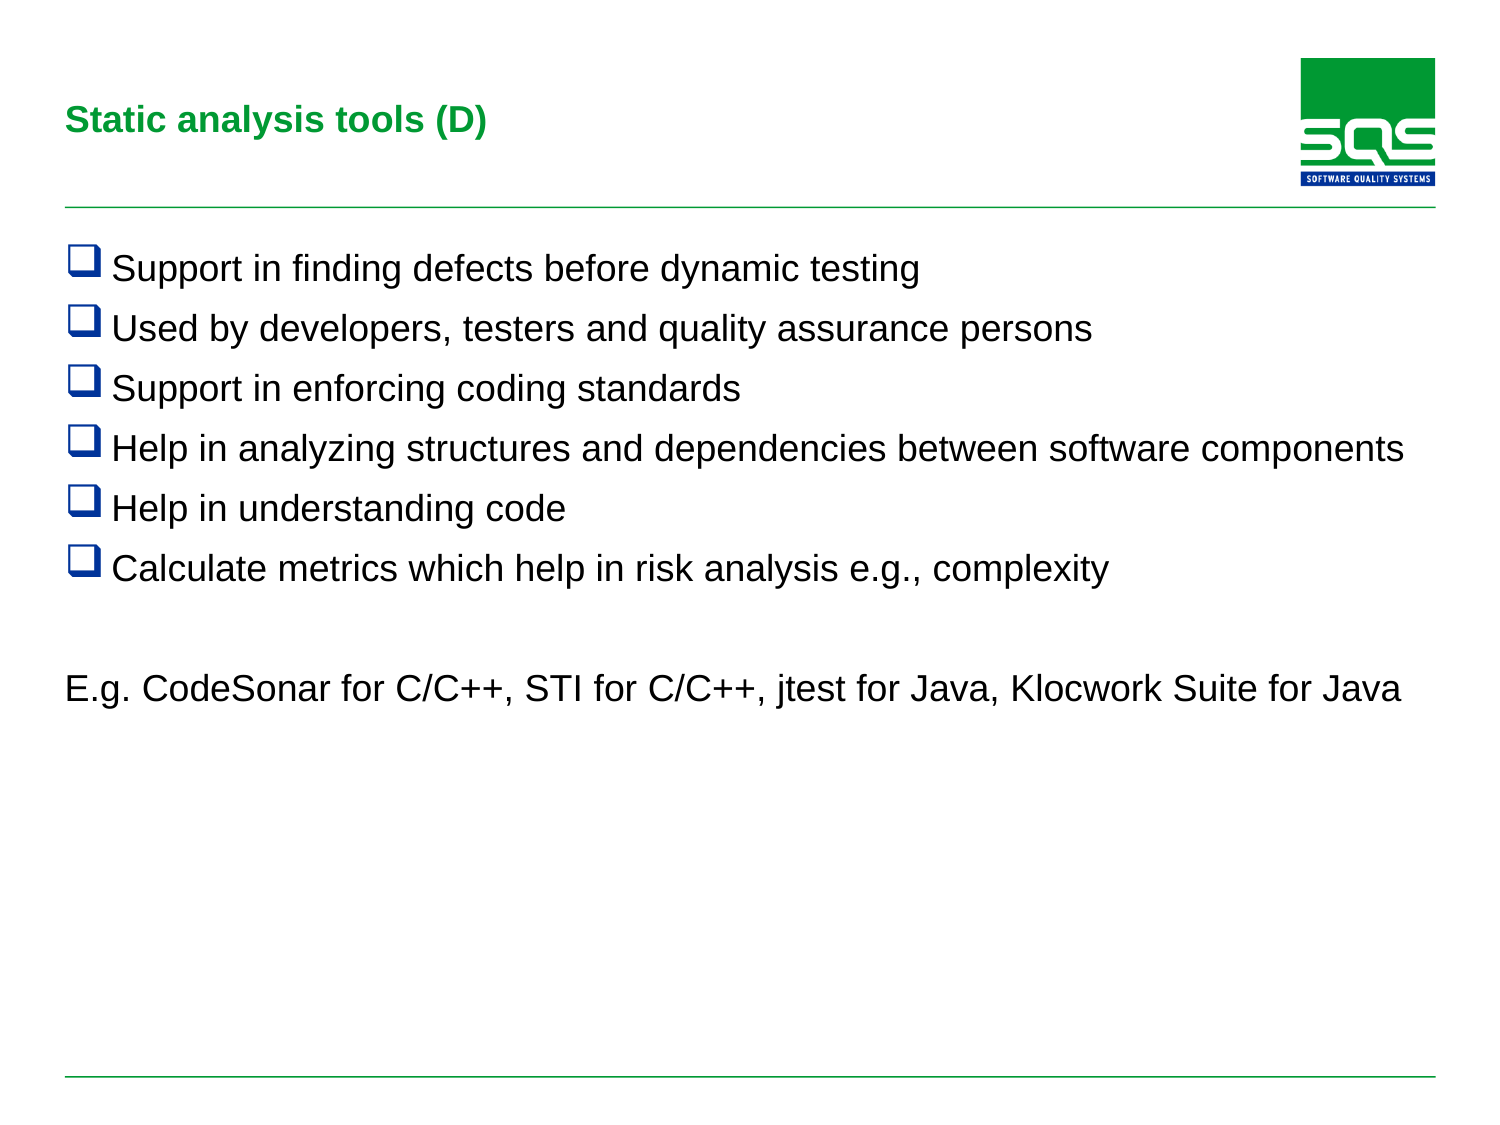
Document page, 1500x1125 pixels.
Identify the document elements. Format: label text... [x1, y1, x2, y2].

title Static analysis tools (D) [64, 95, 1286, 243]
picture [1281, 58, 1436, 189]
list Support in finding defects before dynamic testing Used by developers, testers and quality assurance persons Support in enforcing coding standards Help in analyzing structures and dependencies between software components Help in understanding code Calculate metrics which help in risk analysis e.g., complexity E.g. CodeSonar for C/C++, STI for C/C++, jtest for Java, Klocwork Suite for Java [64, 243, 1436, 1067]
